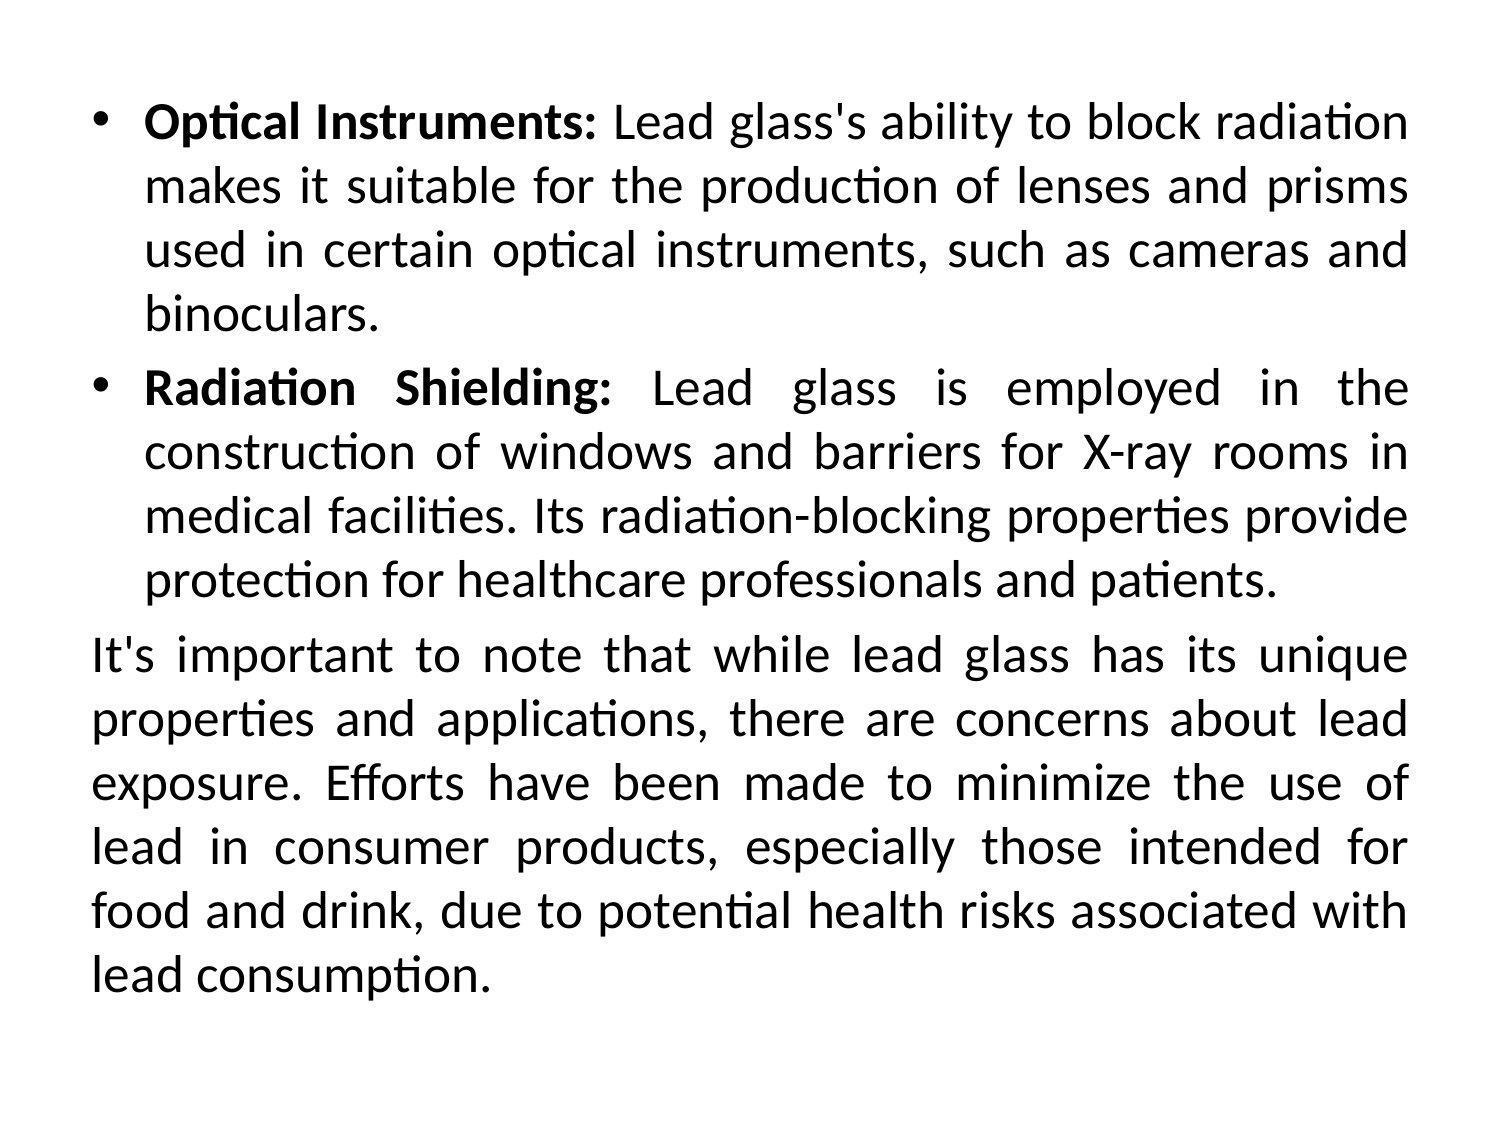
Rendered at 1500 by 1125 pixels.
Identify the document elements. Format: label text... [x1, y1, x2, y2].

list Optical Instruments: Lead glass's ability to block radiation makes it suitable for the production of lenses and prisms used in certain optical instruments, such as cameras and binoculars. Radiation Shielding: Lead glass is employed in the construction of windows and barriers for X-ray rooms in medical facilities. Its radiation-blocking properties provide protection for healthcare professionals and patients. It's important to note that while lead glass has its unique properties and applications, there are concerns about lead exposure. Efforts have been made to minimize the use of lead in consumer products, especially those intended for food and drink, due to potential health risks associated with lead consumption. [76, 78, 1427, 1059]
